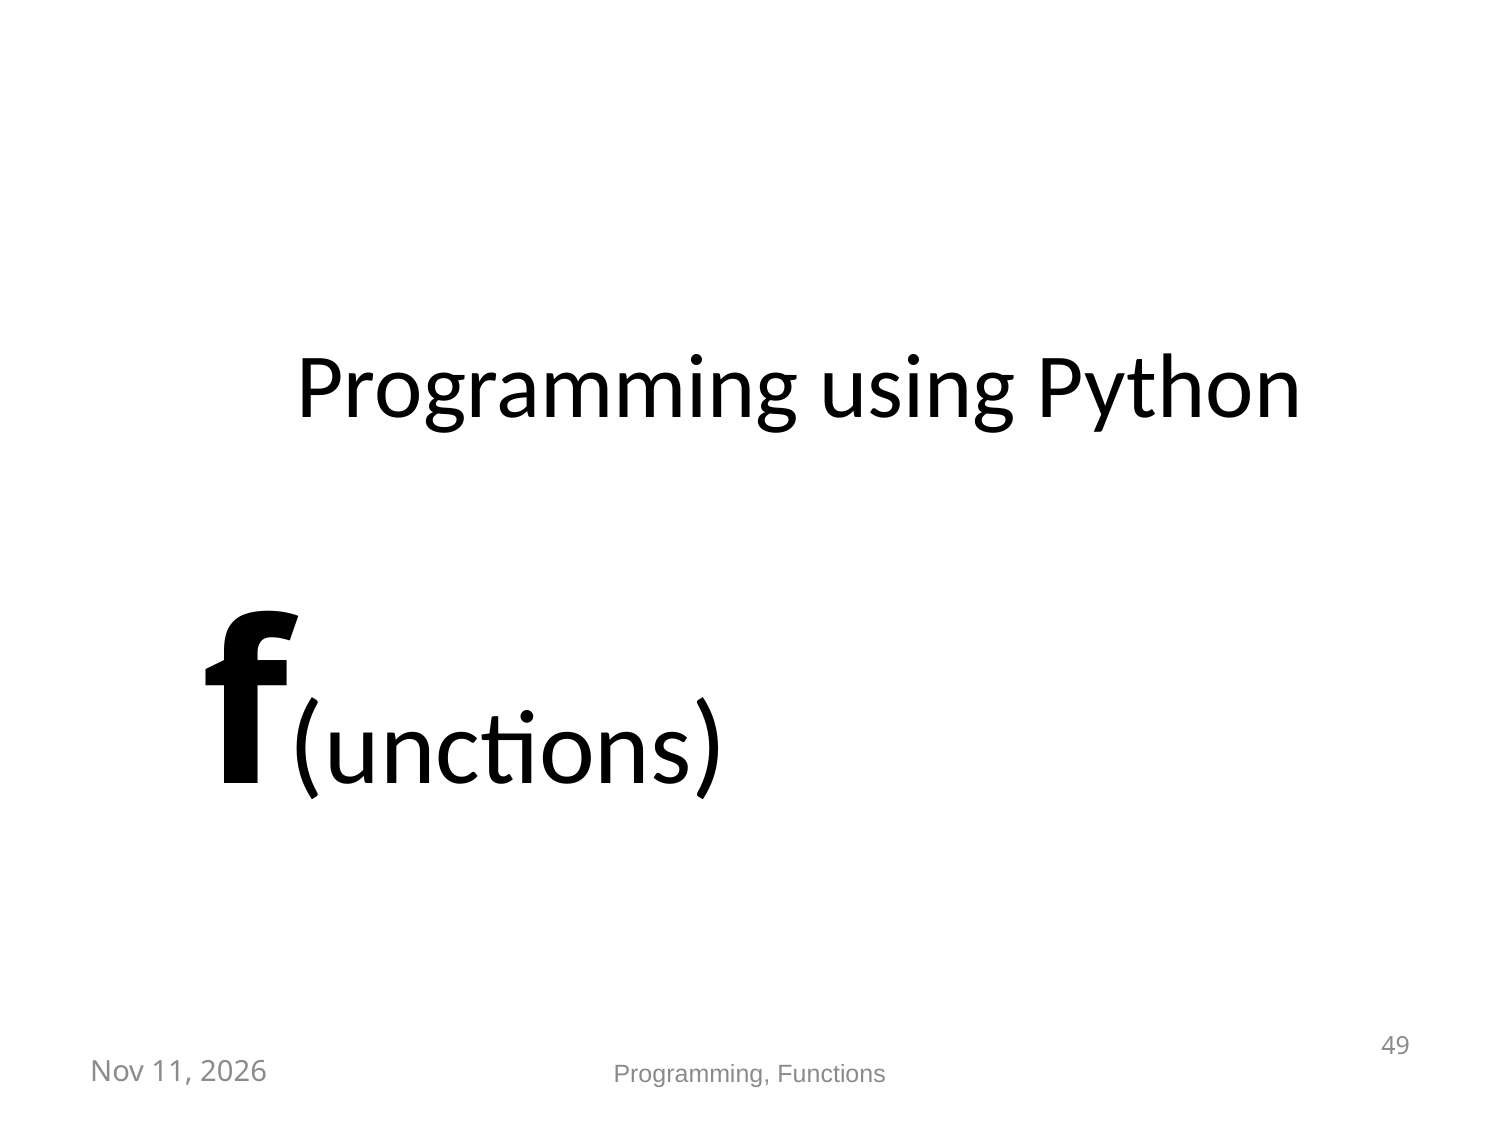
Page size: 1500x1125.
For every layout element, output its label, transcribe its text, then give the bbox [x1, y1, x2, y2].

slide_number Apr-24 [75, 1042, 425, 1103]
slide_number 49 [1074, 1016, 1425, 1077]
footer Programming, Functions [512, 1042, 988, 1103]
subtitle f(unctions) [54, 550, 1105, 839]
title Programming using Python [162, 287, 1438, 475]
